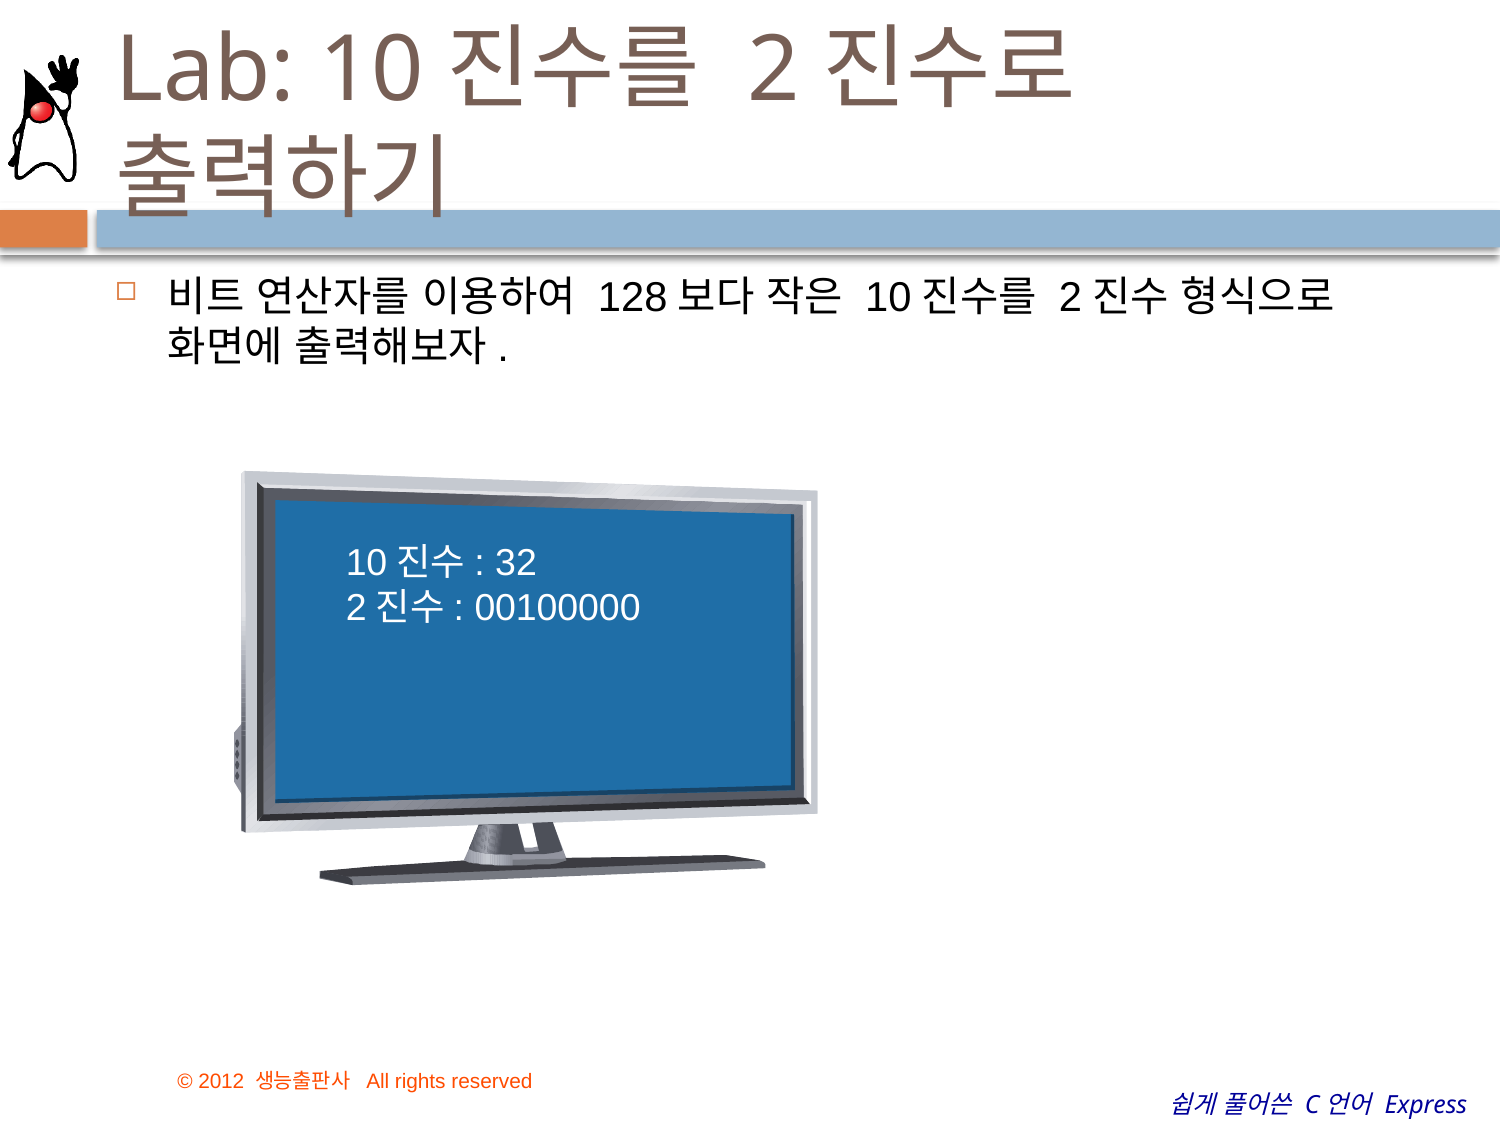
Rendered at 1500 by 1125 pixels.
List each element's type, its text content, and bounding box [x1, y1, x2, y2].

title Lab: 10진수를 2진수로 출력하기 [100, 37, 1438, 200]
picture [8, 55, 79, 182]
list 비트 연산자를 이용하여 128보다 작은 10진수를 2진수 형식으로 화면에 출력해보자. [100, 262, 1438, 1000]
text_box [231, 468, 820, 888]
